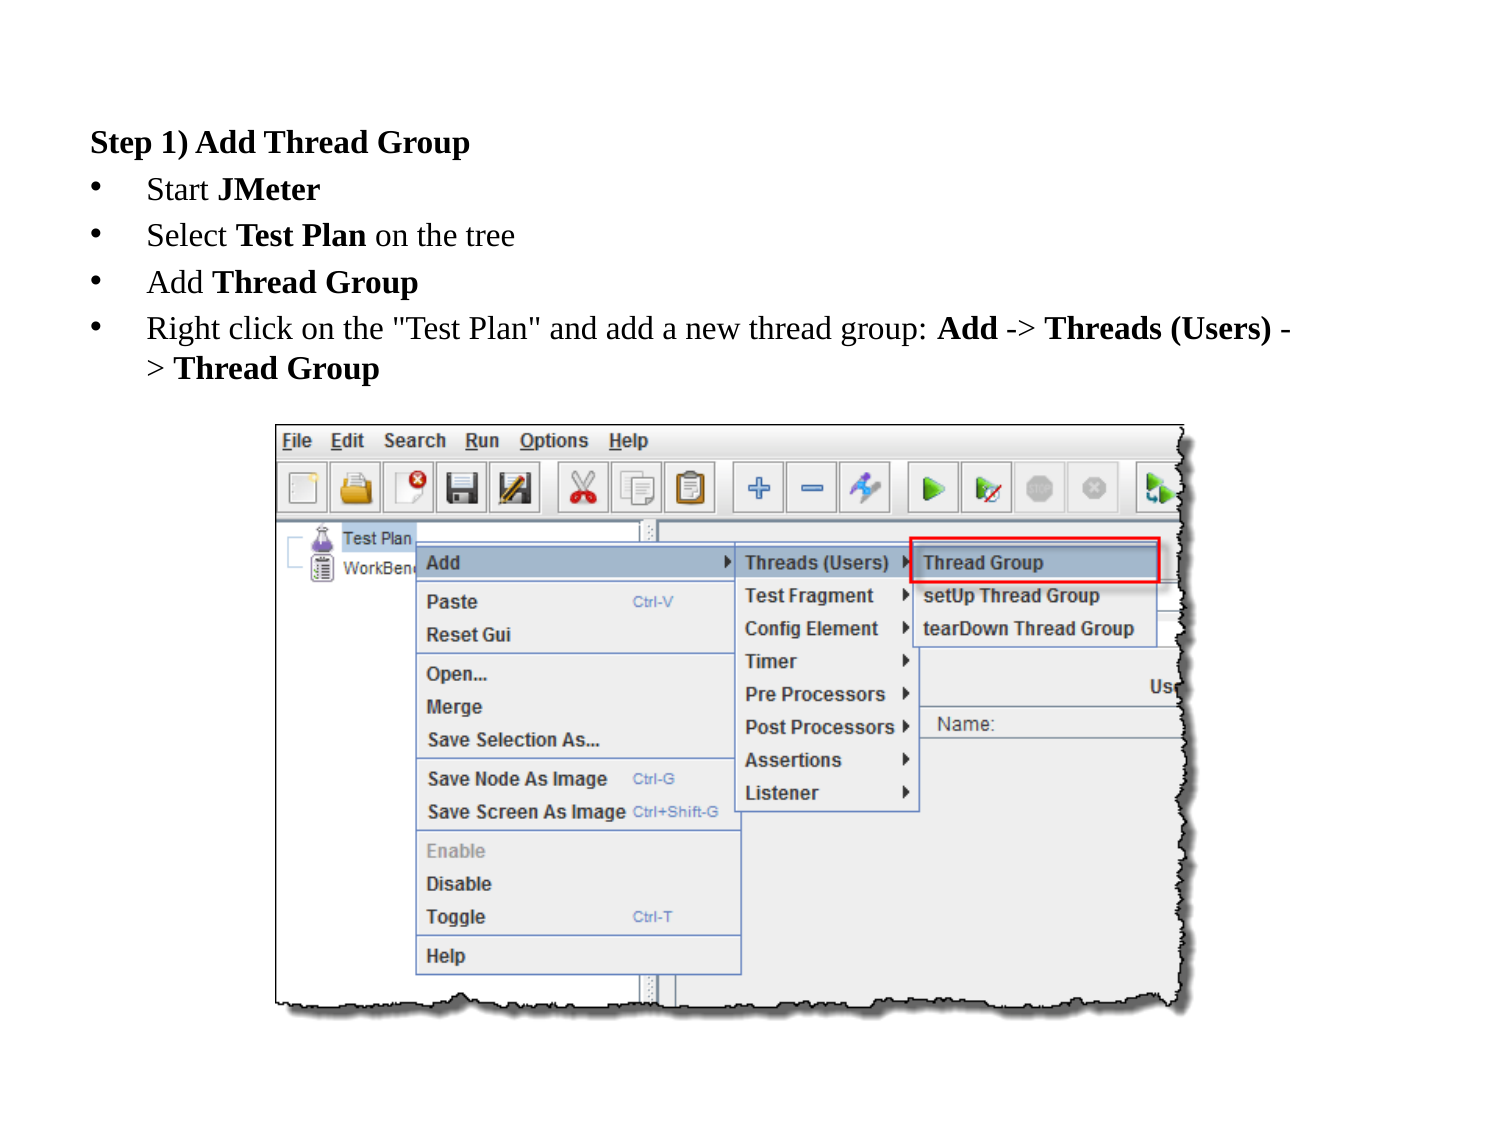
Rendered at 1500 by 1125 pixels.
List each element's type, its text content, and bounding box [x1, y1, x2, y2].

picture [274, 424, 1212, 1032]
list Step 1) Add Thread Group Start JMeter Select Test Plan on the tree Add Thread Group Right click on the "Test Plan" and add a new thread group: Add -> Threads (Users) -> Thread Group [75, 112, 1425, 1005]
